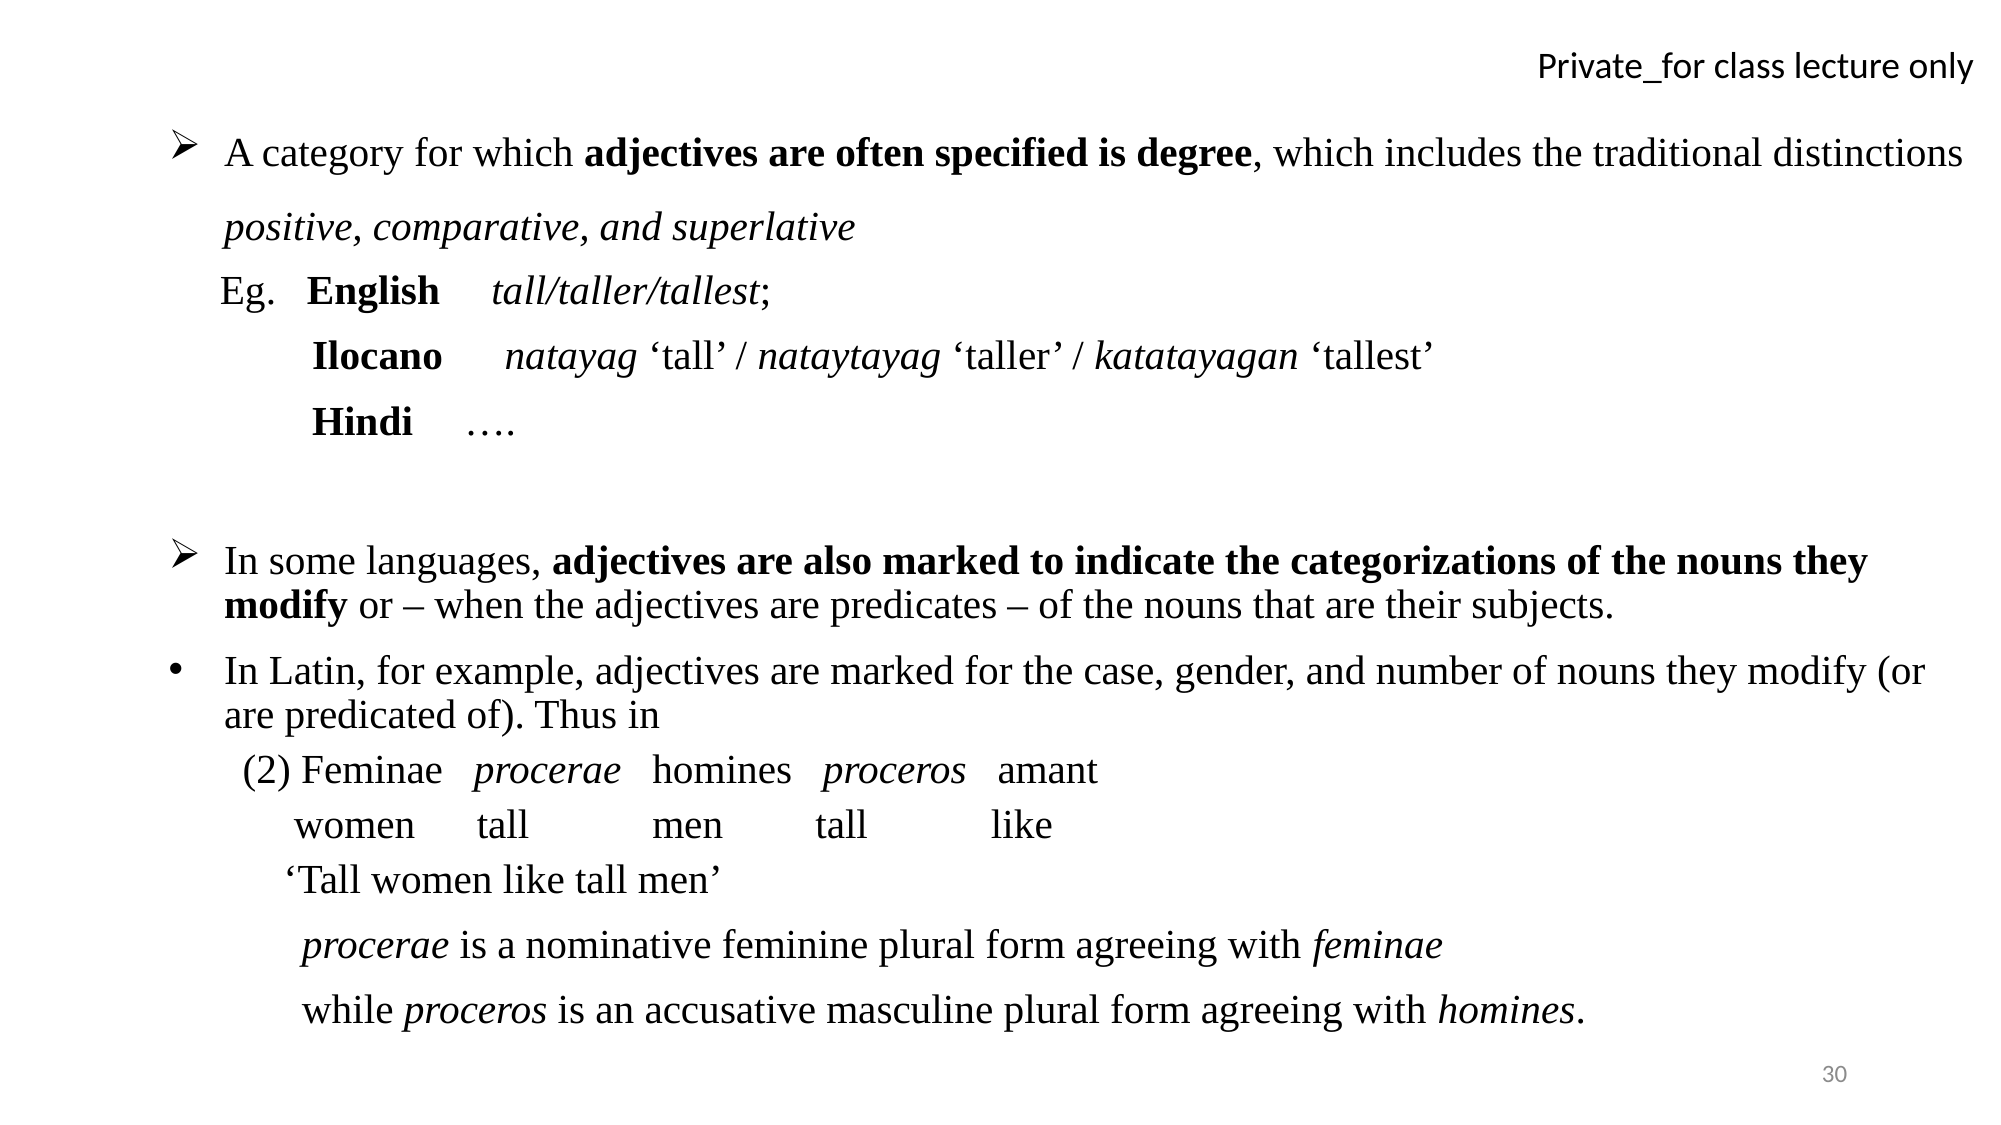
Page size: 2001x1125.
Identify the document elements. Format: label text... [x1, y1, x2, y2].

subtitle A category for which adjectives are often specified is degree, which includes the traditional distinctions positive, comparative, and superlative Eg. English tall/taller/tallest; Ilocano natayag ‘tall’ / nataytayag ‘taller’ / katatayagan ‘tallest’ Hindi …. In some languages, adjectives are also marked to indicate the categorizations of the nouns they modify or – when the adjectives are predicates – of the nouns that are their subjects. In Latin, for example, adjectives are marked for the case, gender, and number of nouns they modify (or are predicated of). Thus in (2) Feminae procerae homines proceros amant women tall men tall like ‘Tall women like tall men’ procerae is a nominative feminine plural form agreeing with feminae while proceros is an accusative masculine plural form agreeing with homines. [153, 92, 1988, 1043]
slide_number 30 [1412, 1042, 1863, 1103]
